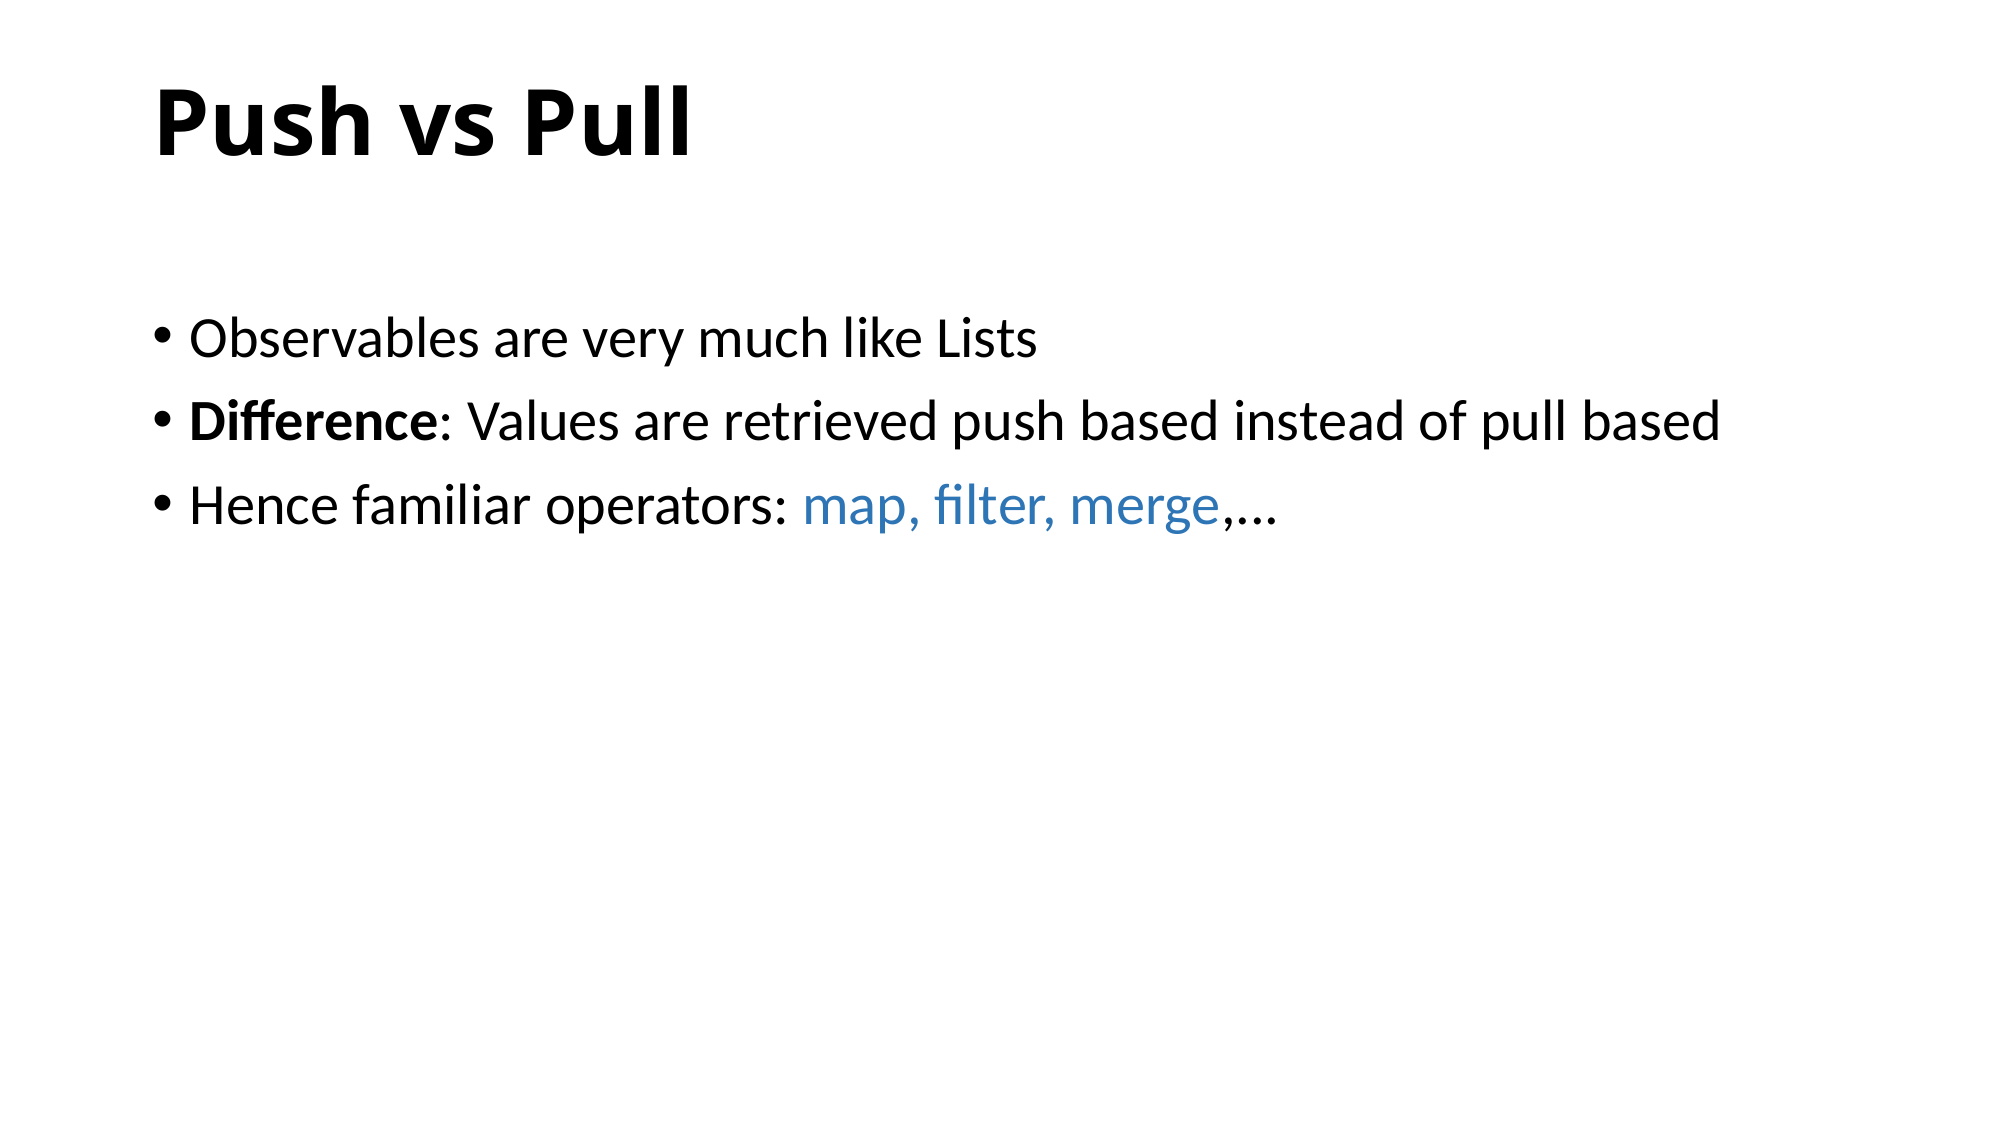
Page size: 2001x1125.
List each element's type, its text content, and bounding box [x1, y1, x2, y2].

list Observables are very much like Lists Difference: Values are retrieved push based instead of pull based Hence familiar operators: map, filter, merge,... [137, 299, 1863, 1060]
title Push vs Pull [137, 59, 1863, 191]
